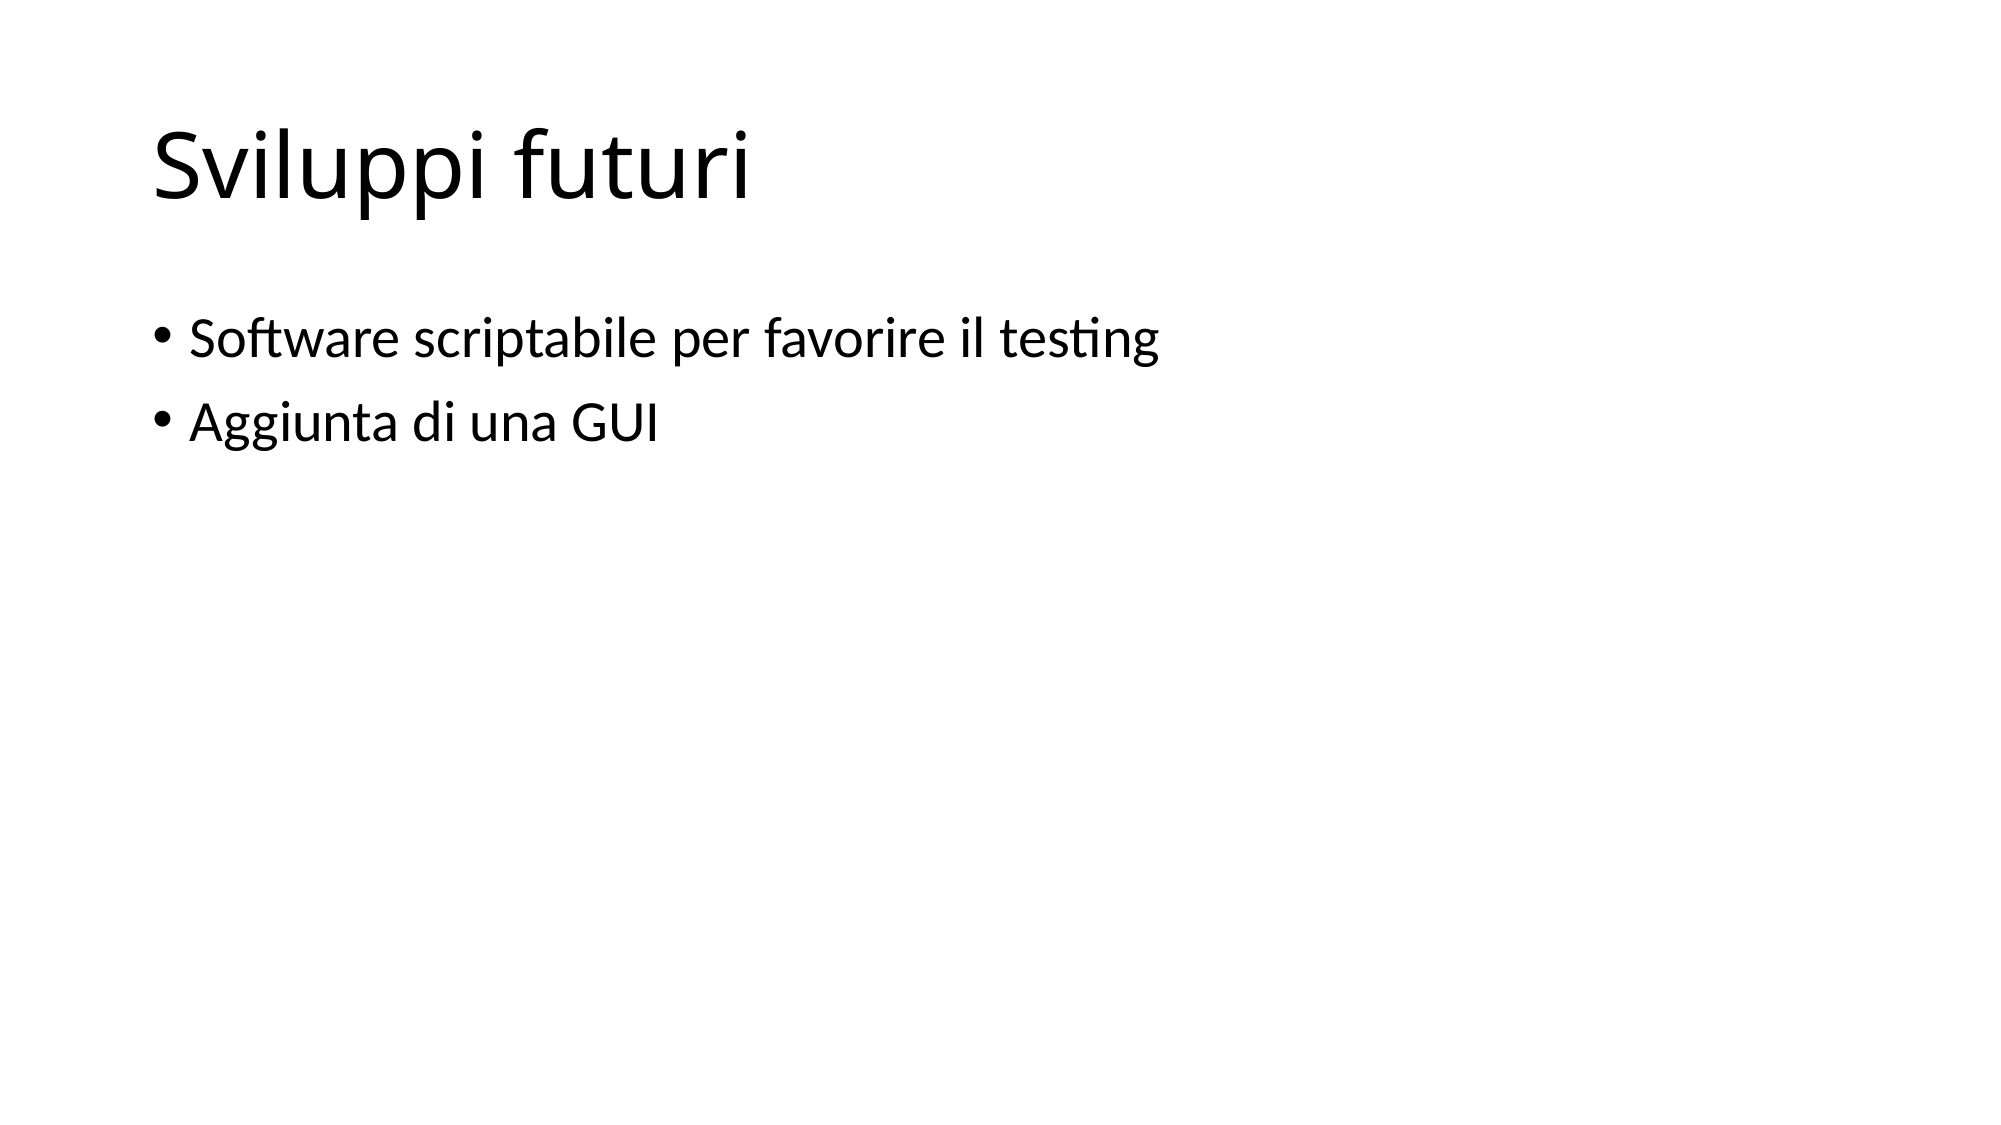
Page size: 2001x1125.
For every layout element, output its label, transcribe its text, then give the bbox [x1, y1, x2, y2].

list Software scriptabile per favorire il testing Aggiunta di una GUI [137, 299, 1863, 1014]
title Sviluppi futuri [137, 59, 1863, 278]
